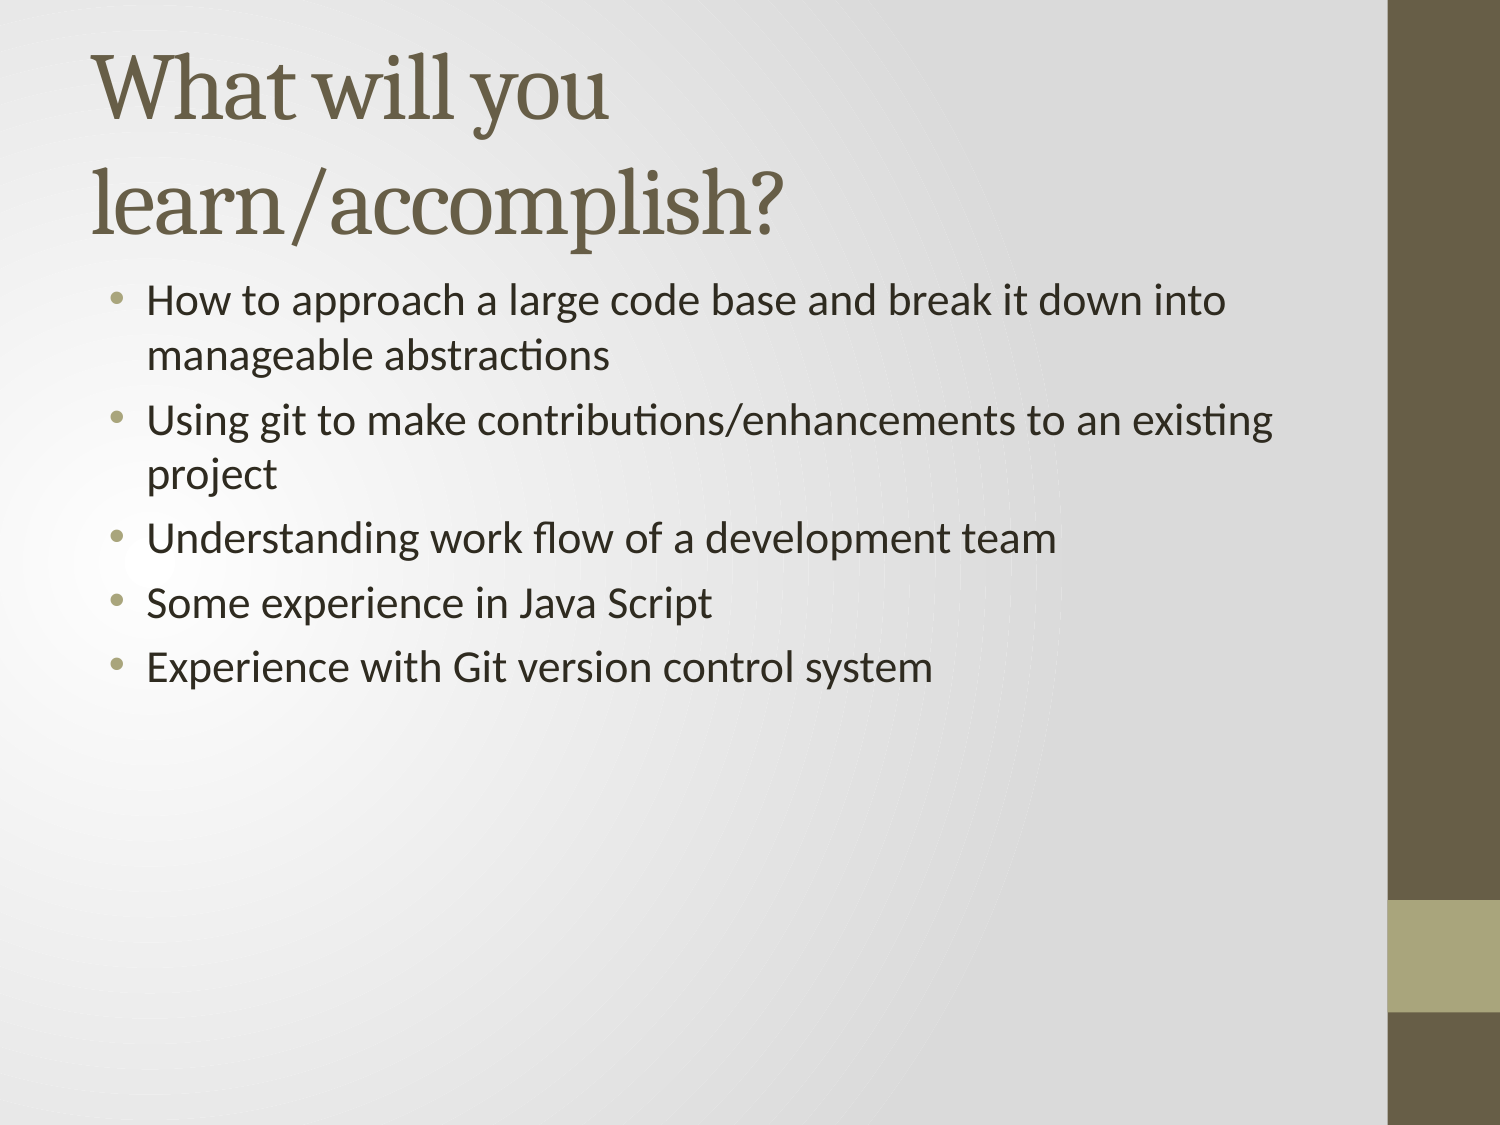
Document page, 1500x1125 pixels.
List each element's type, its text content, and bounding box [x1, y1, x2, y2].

title What will you learn/accomplish? [75, 45, 1325, 233]
list How to approach a large code base and break it down into manageable abstractions Using git to make contributions/enhancements to an existing project Understanding work flow of a development team Some experience in Java Script Experience with Git version control system [75, 262, 1325, 1050]
